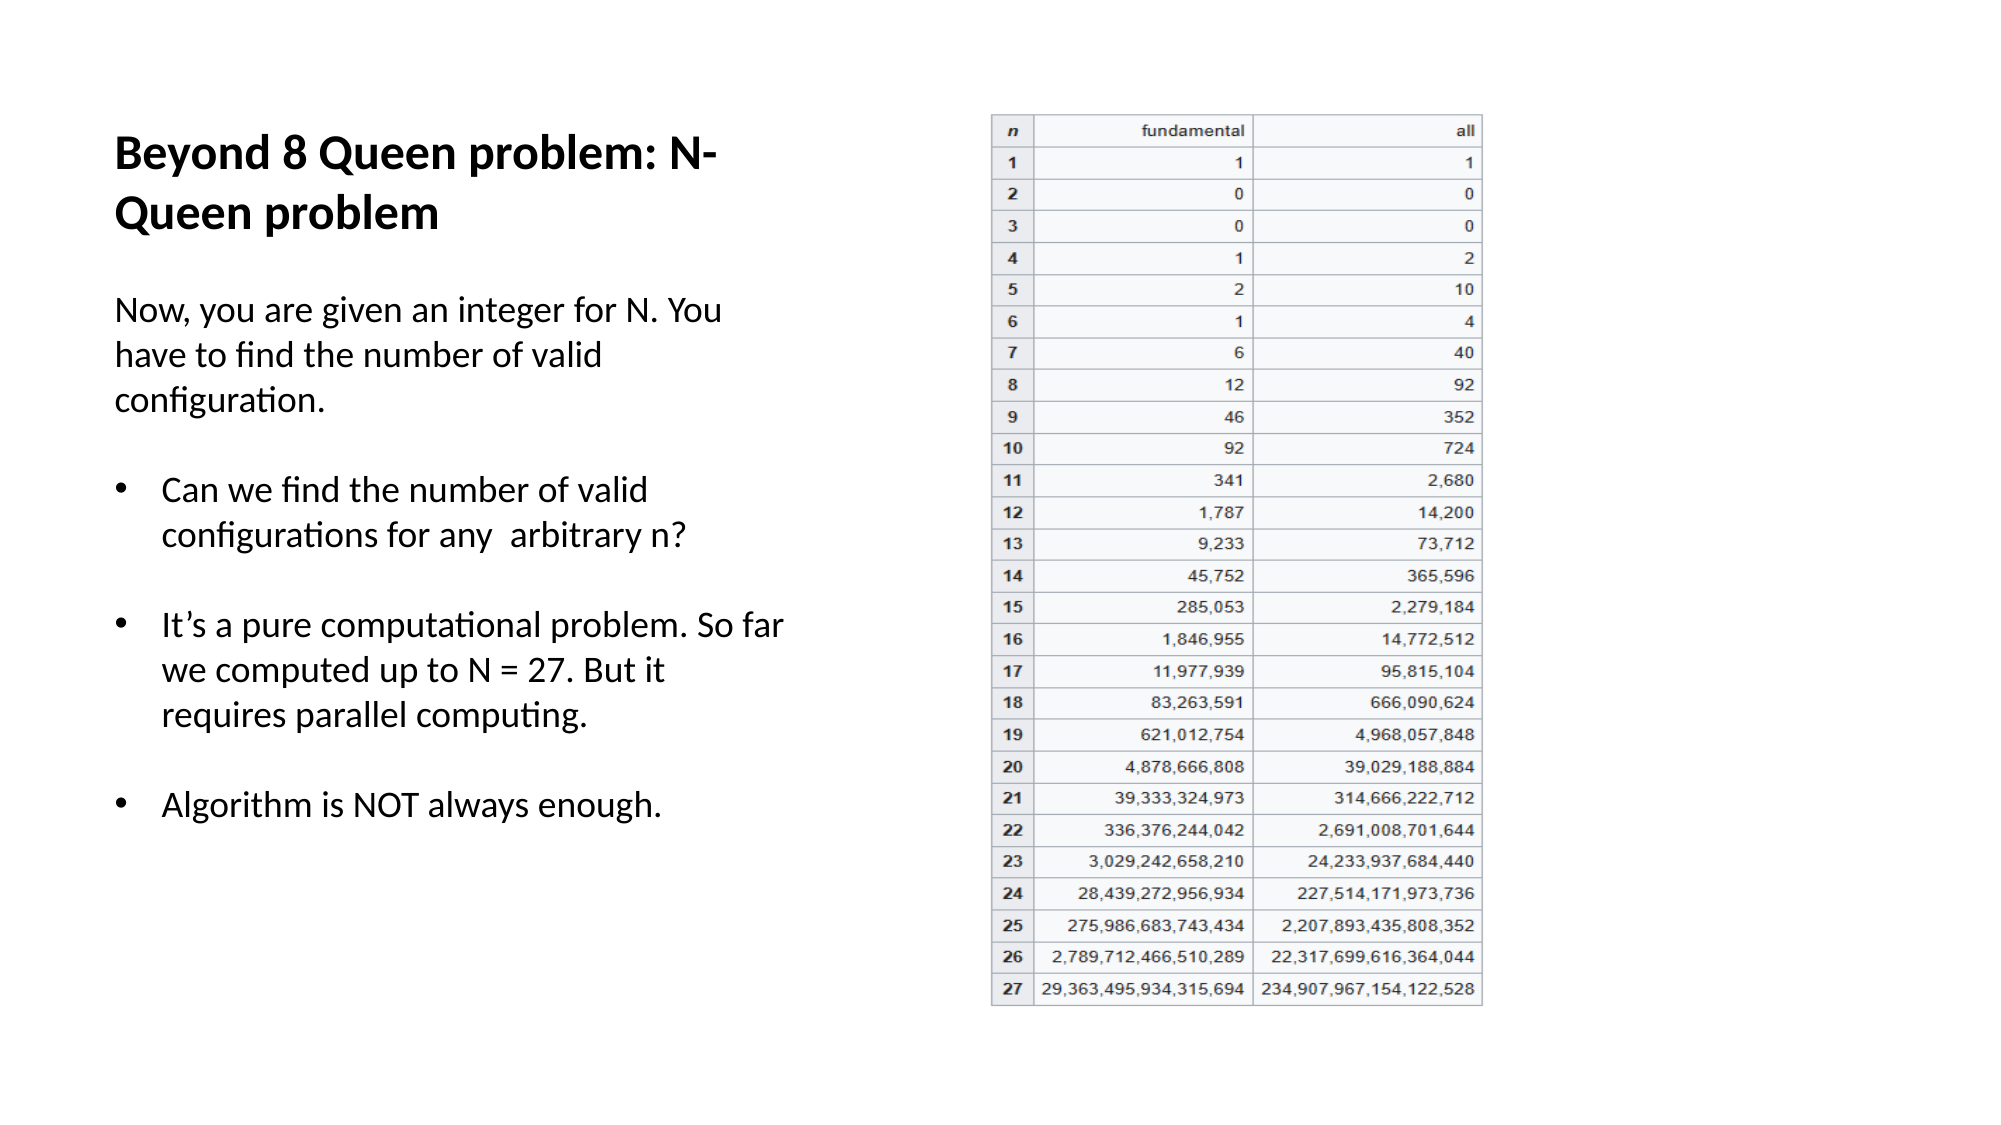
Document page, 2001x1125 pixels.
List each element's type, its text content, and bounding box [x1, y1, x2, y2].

picture [987, 112, 1489, 1013]
text_box Beyond 8 Queen problem: N-Queen problem Now, you are given an integer for N. You have to find the number of valid configuration. Can we find the number of valid configurations for any arbitrary n? It’s a pure computational problem. So far we computed up to N = 27. But it requires parallel computing. Algorithm is NOT always enough. [99, 112, 802, 878]
